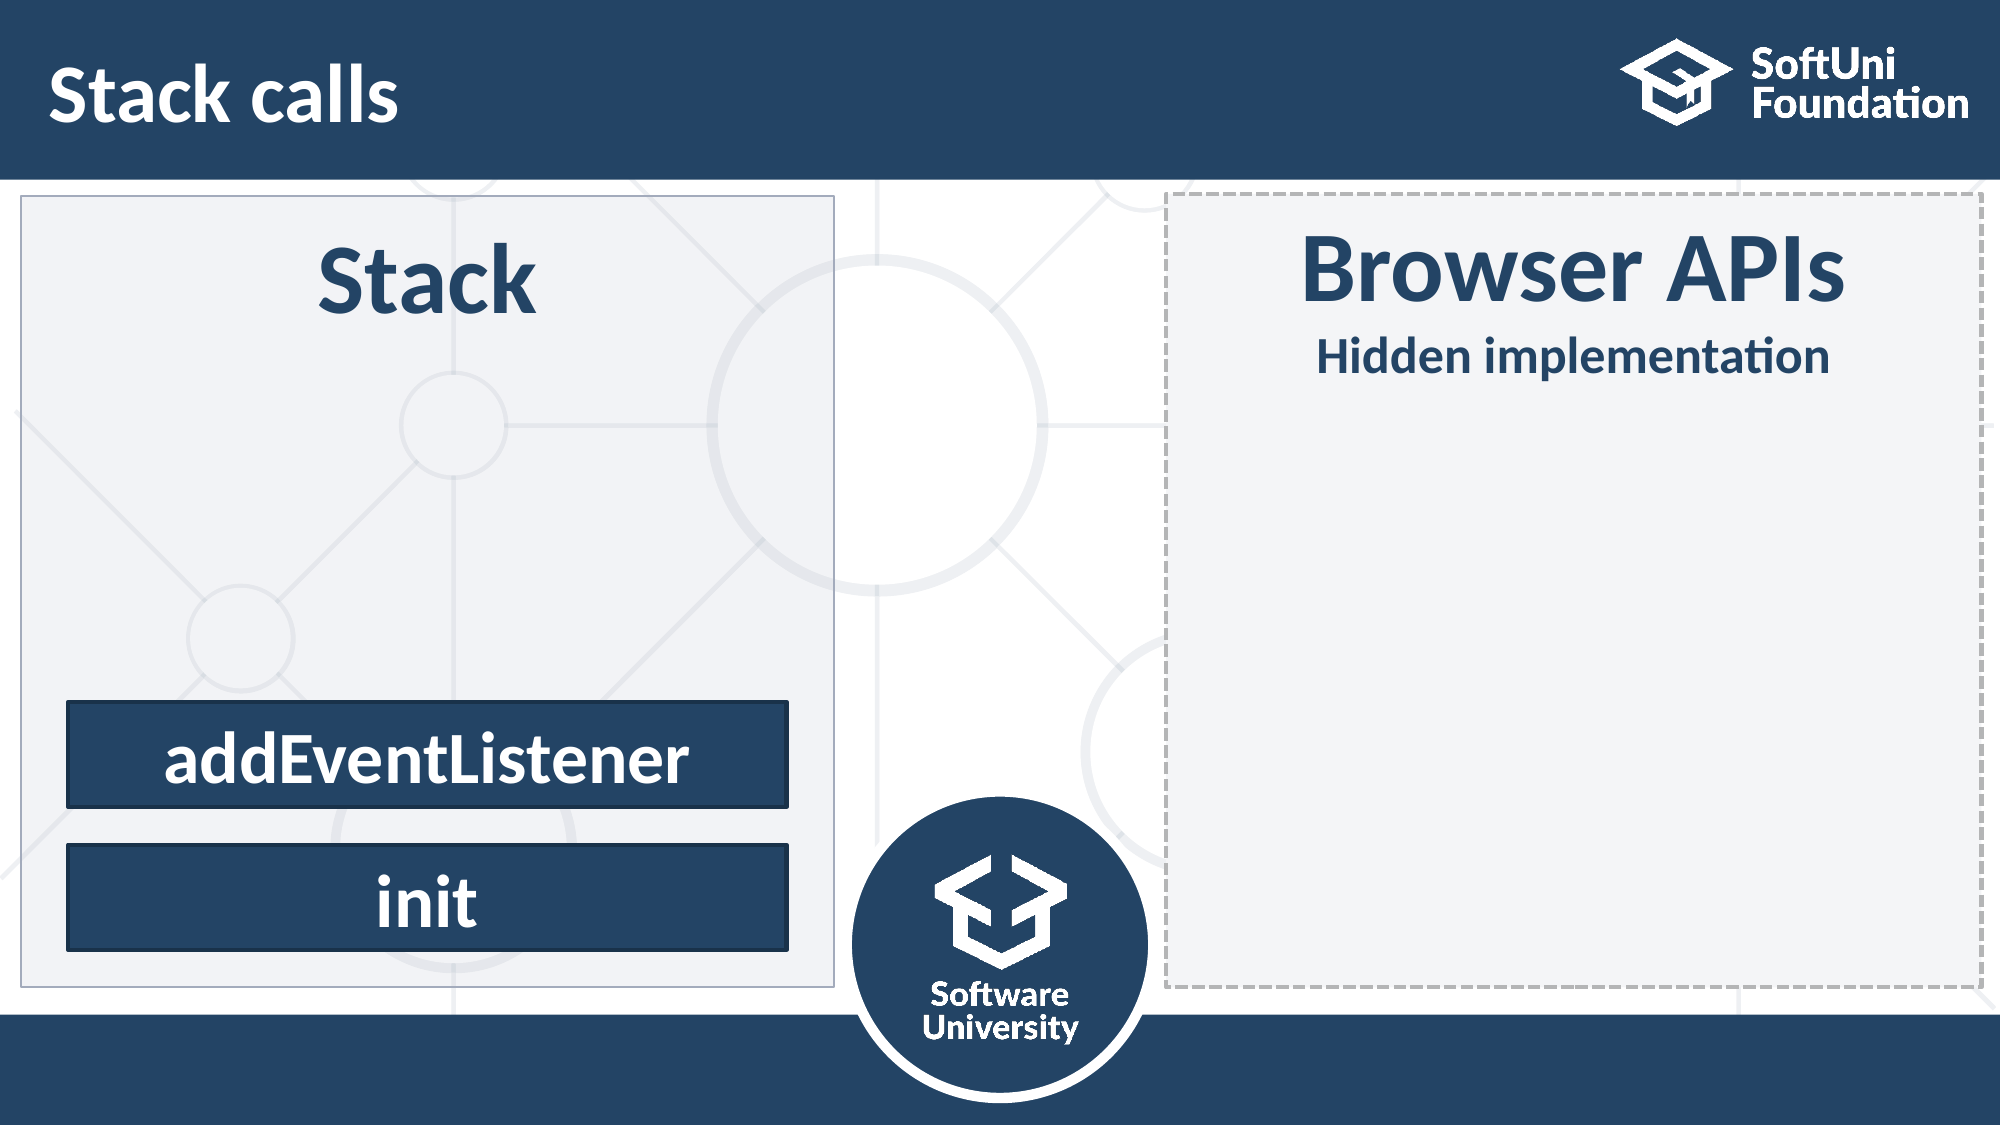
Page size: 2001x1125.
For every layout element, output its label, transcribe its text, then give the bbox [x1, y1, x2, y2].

text_box init [66, 843, 789, 952]
title Stack calls [31, 16, 1968, 162]
list Stack [20, 196, 835, 988]
text_box addEventListener [66, 700, 789, 809]
text_box Browser APIs Hidden implementation [1164, 192, 1984, 989]
picture [921, 854, 1079, 1049]
